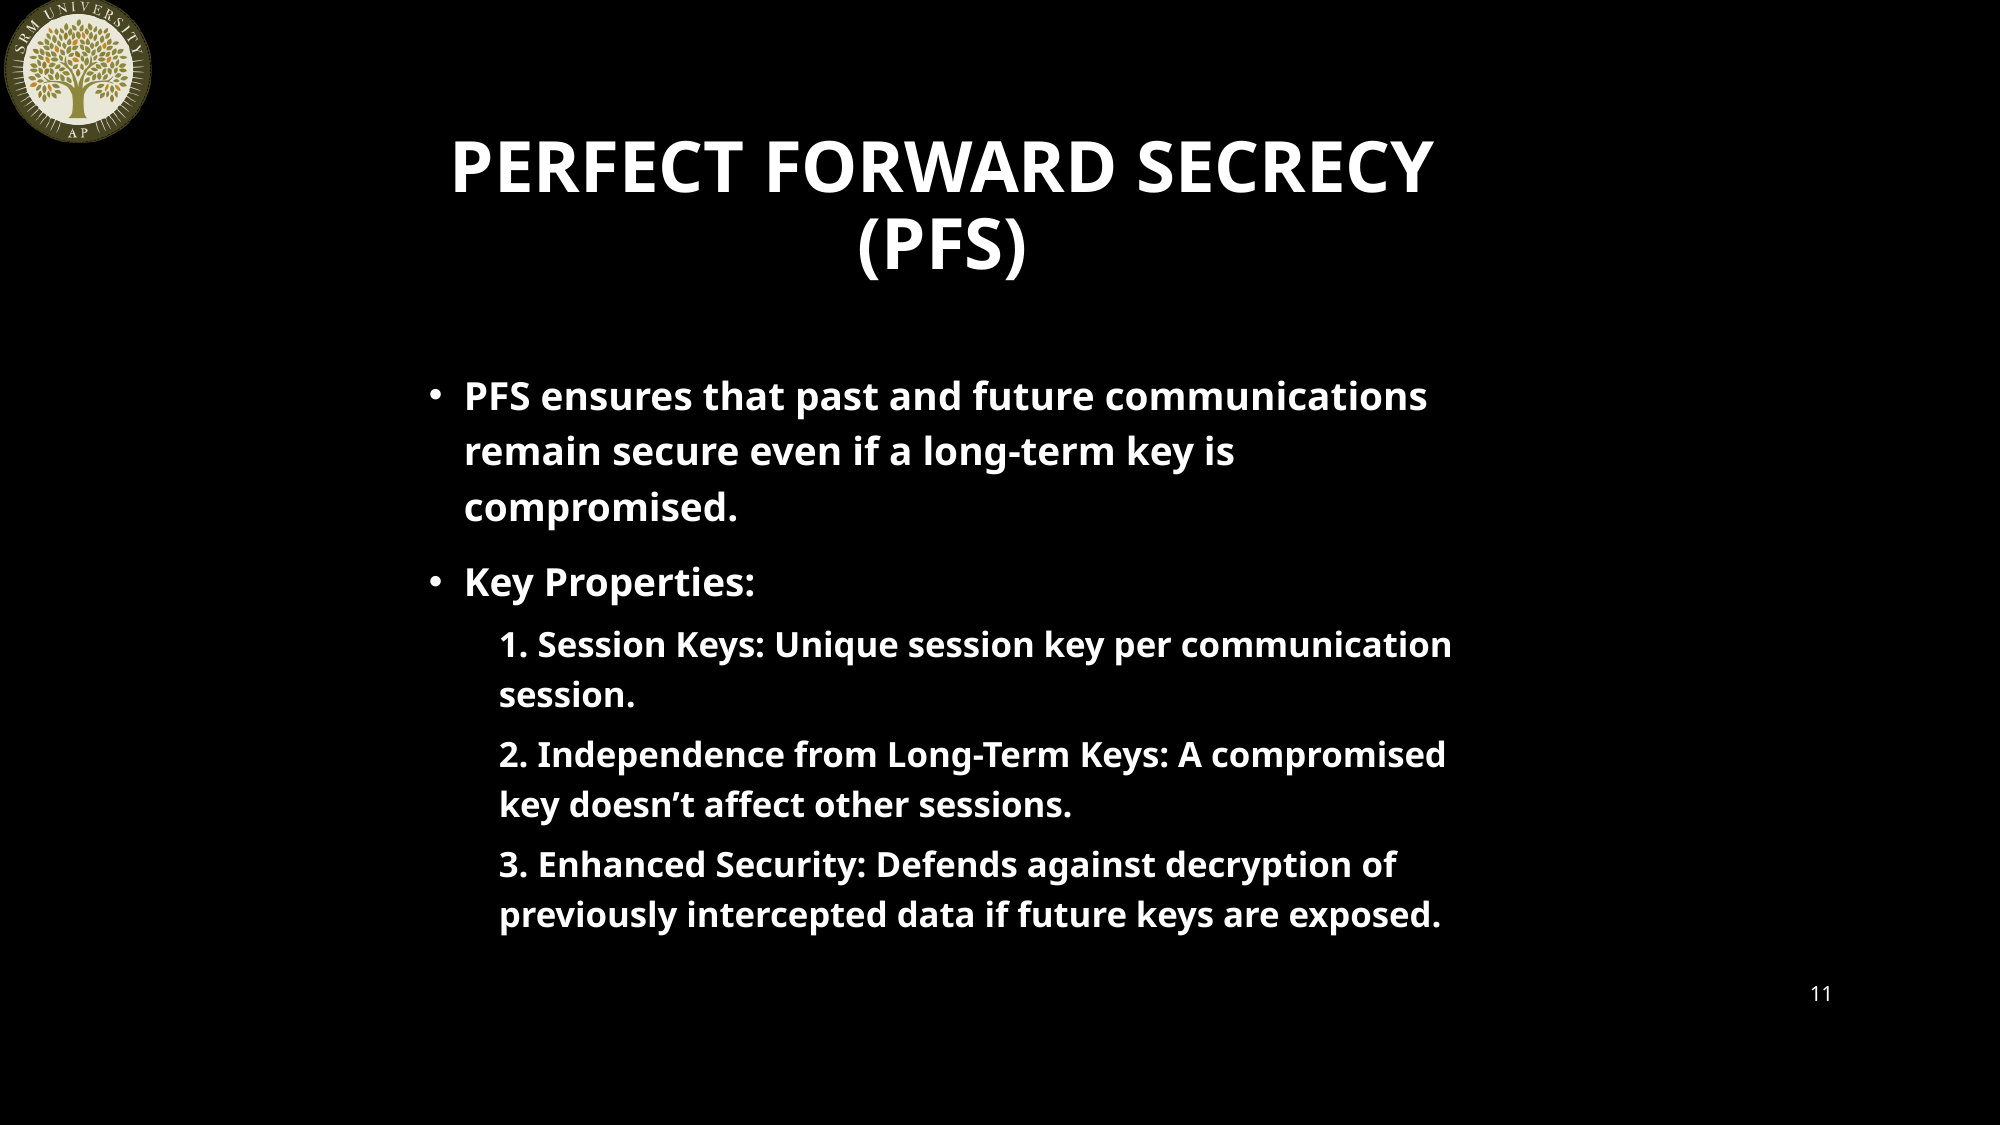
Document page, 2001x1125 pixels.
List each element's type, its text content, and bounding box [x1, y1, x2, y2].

slide_number 11 [1724, 965, 1849, 1025]
picture [3, 0, 153, 143]
list PFS ensures that past and future communications remain secure even if a long-term key is compromised. Key Properties: 1. Session Keys: Unique session key per communication session. 2. Independence from Long-Term Keys: A compromised key doesn’t affect other sessions. 3. Enhanced Security: Defends against decryption of previously intercepted data if future keys are exposed. [414, 354, 1472, 992]
title Perfect Forward Secrecy (PFS) [414, 99, 1472, 317]
